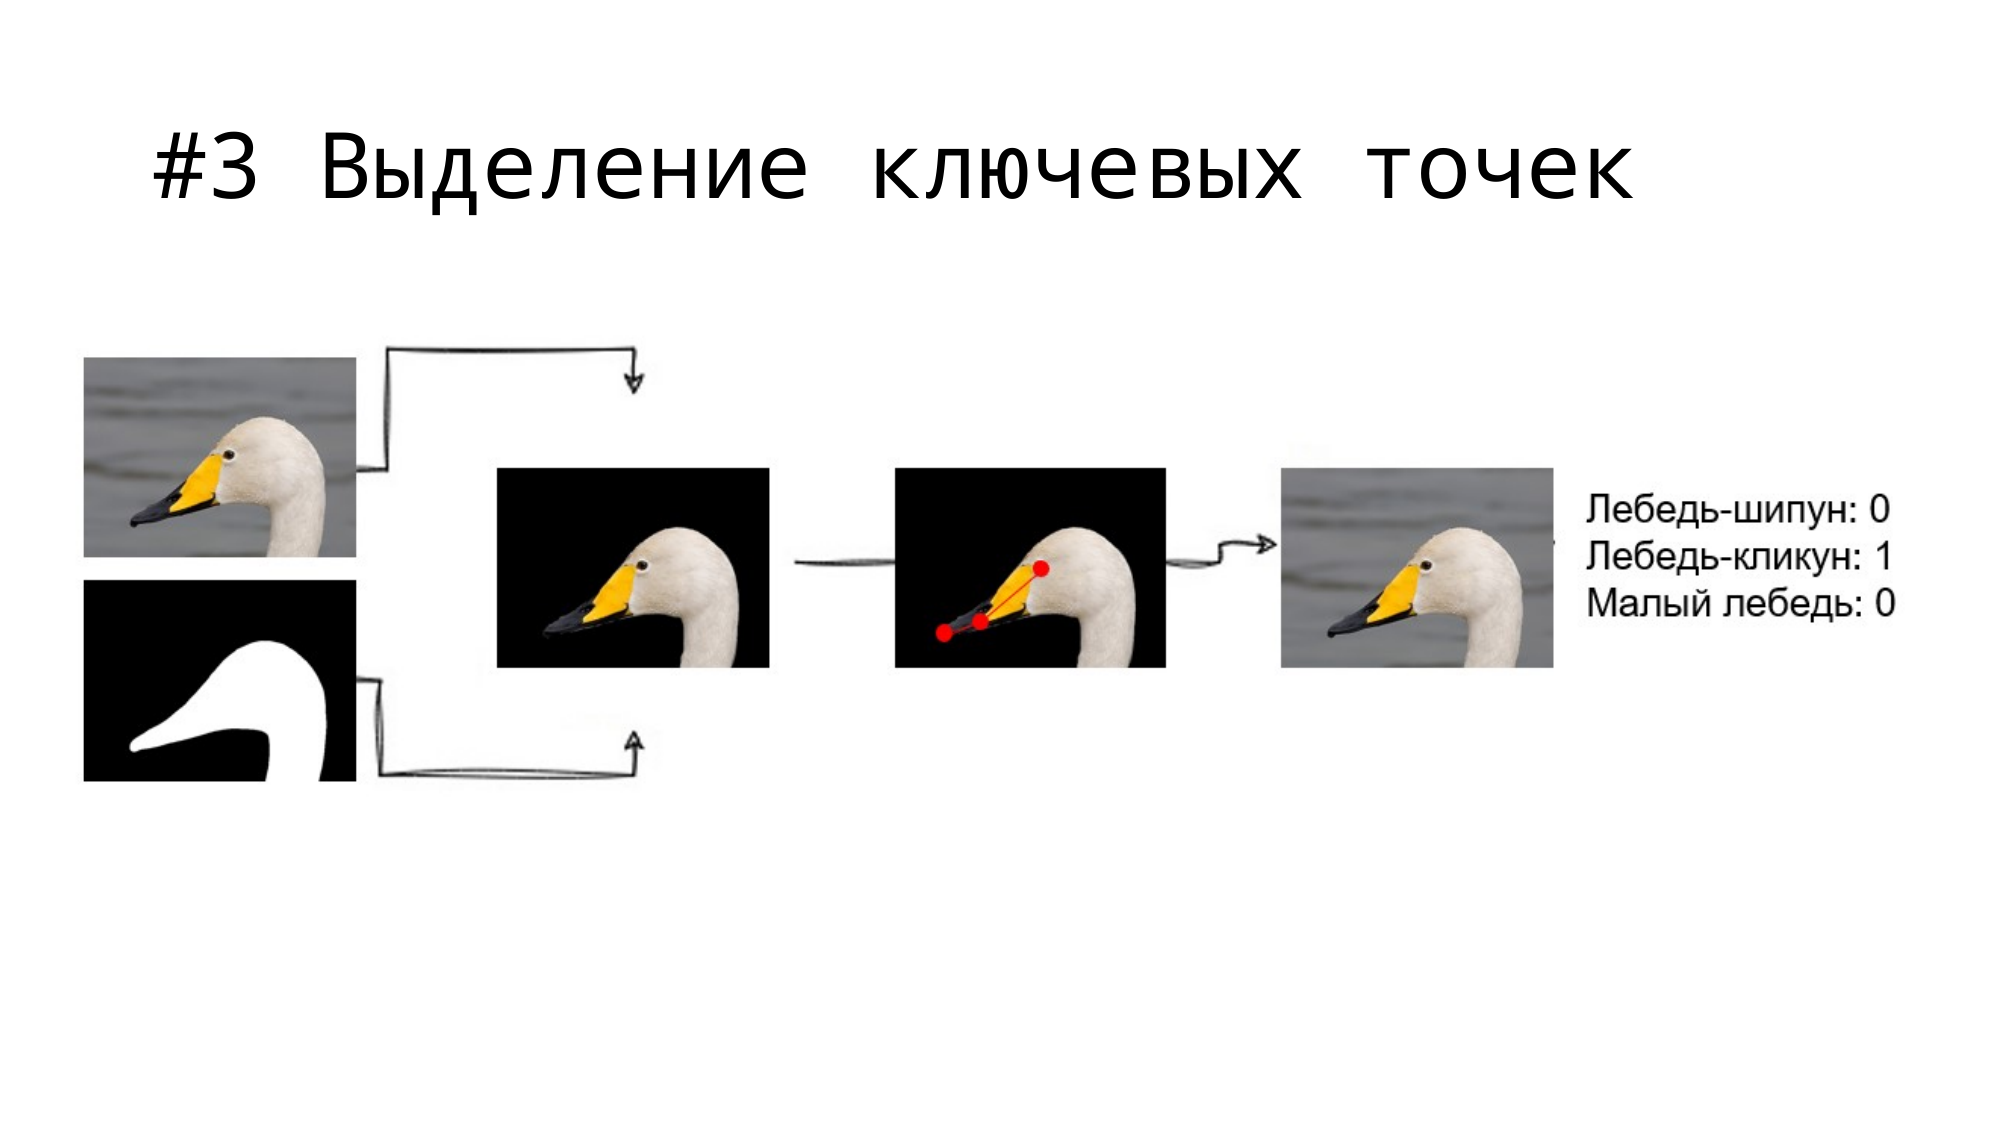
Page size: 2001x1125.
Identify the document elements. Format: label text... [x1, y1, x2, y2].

title #3 Выделение ключевых точек [137, 59, 1863, 278]
picture [28, 325, 1915, 800]
